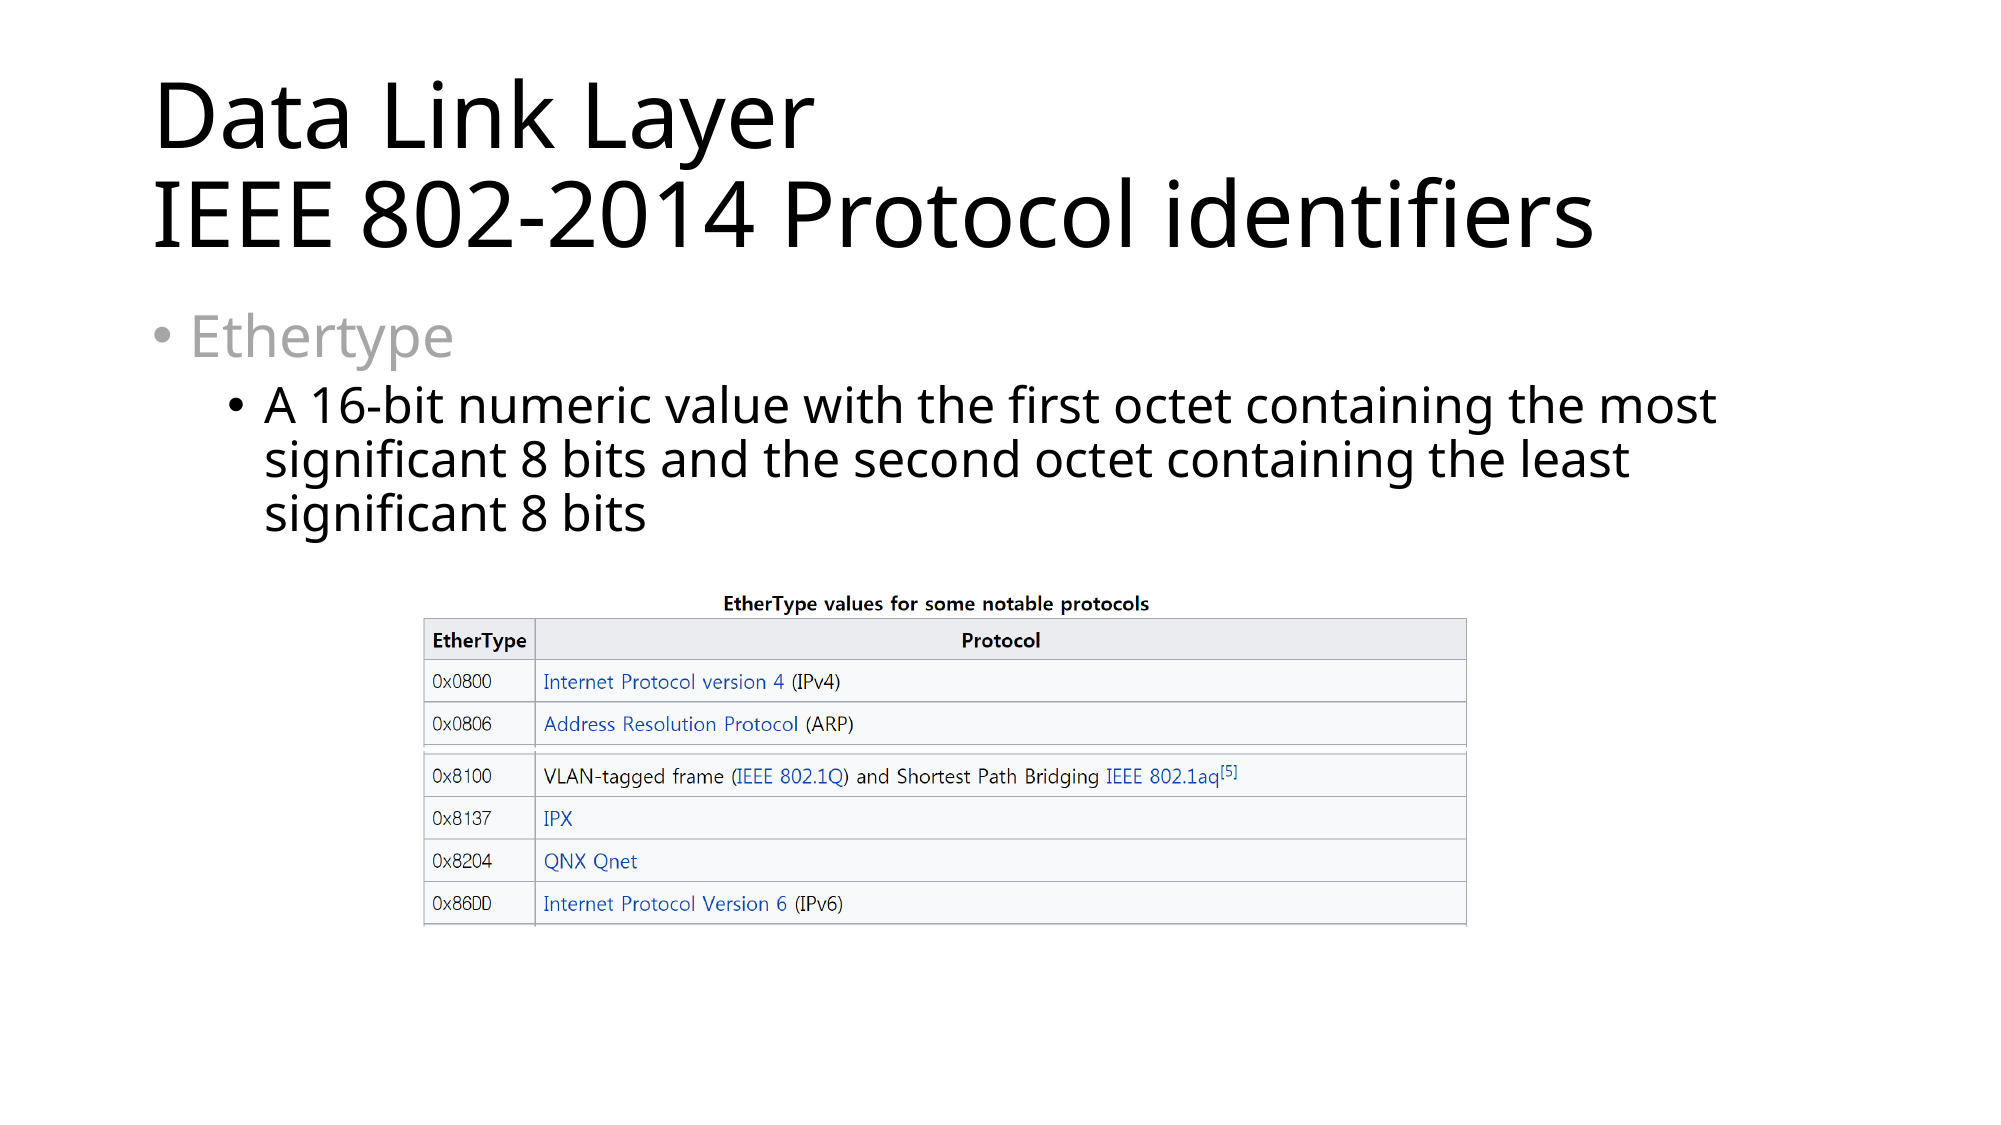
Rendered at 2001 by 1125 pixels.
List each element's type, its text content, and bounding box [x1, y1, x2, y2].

list Ethertype A 16-bit numeric value with the first octet containing the most significant 8 bits and the second octet containing the least significant 8 bits [137, 299, 1863, 1014]
picture [418, 590, 1472, 932]
title Data Link Layer IEEE 802-2014 Protocol identifiers [137, 59, 1863, 278]
